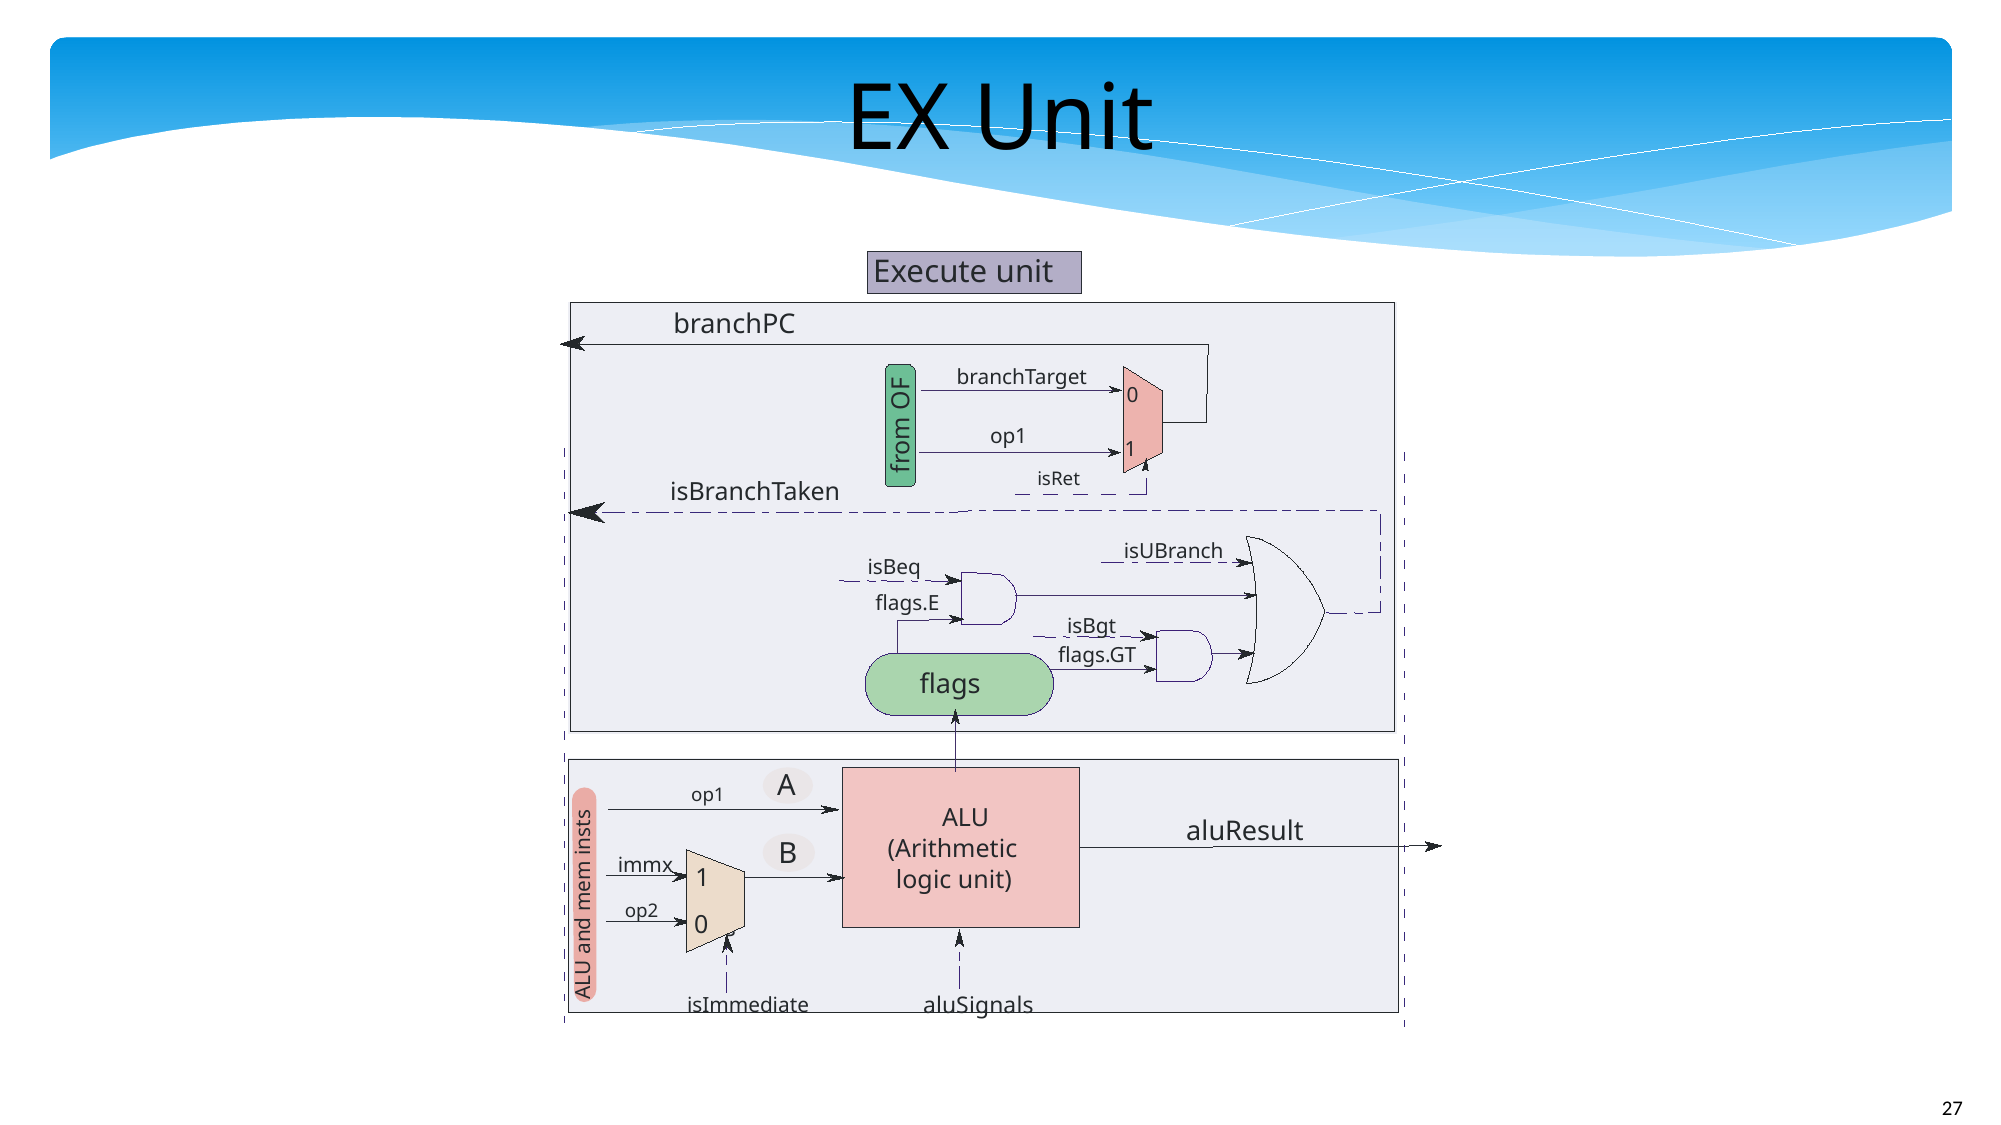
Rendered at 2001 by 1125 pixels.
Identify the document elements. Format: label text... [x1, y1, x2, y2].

title EX Unit [391, 36, 1609, 191]
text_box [553, 247, 1450, 1033]
